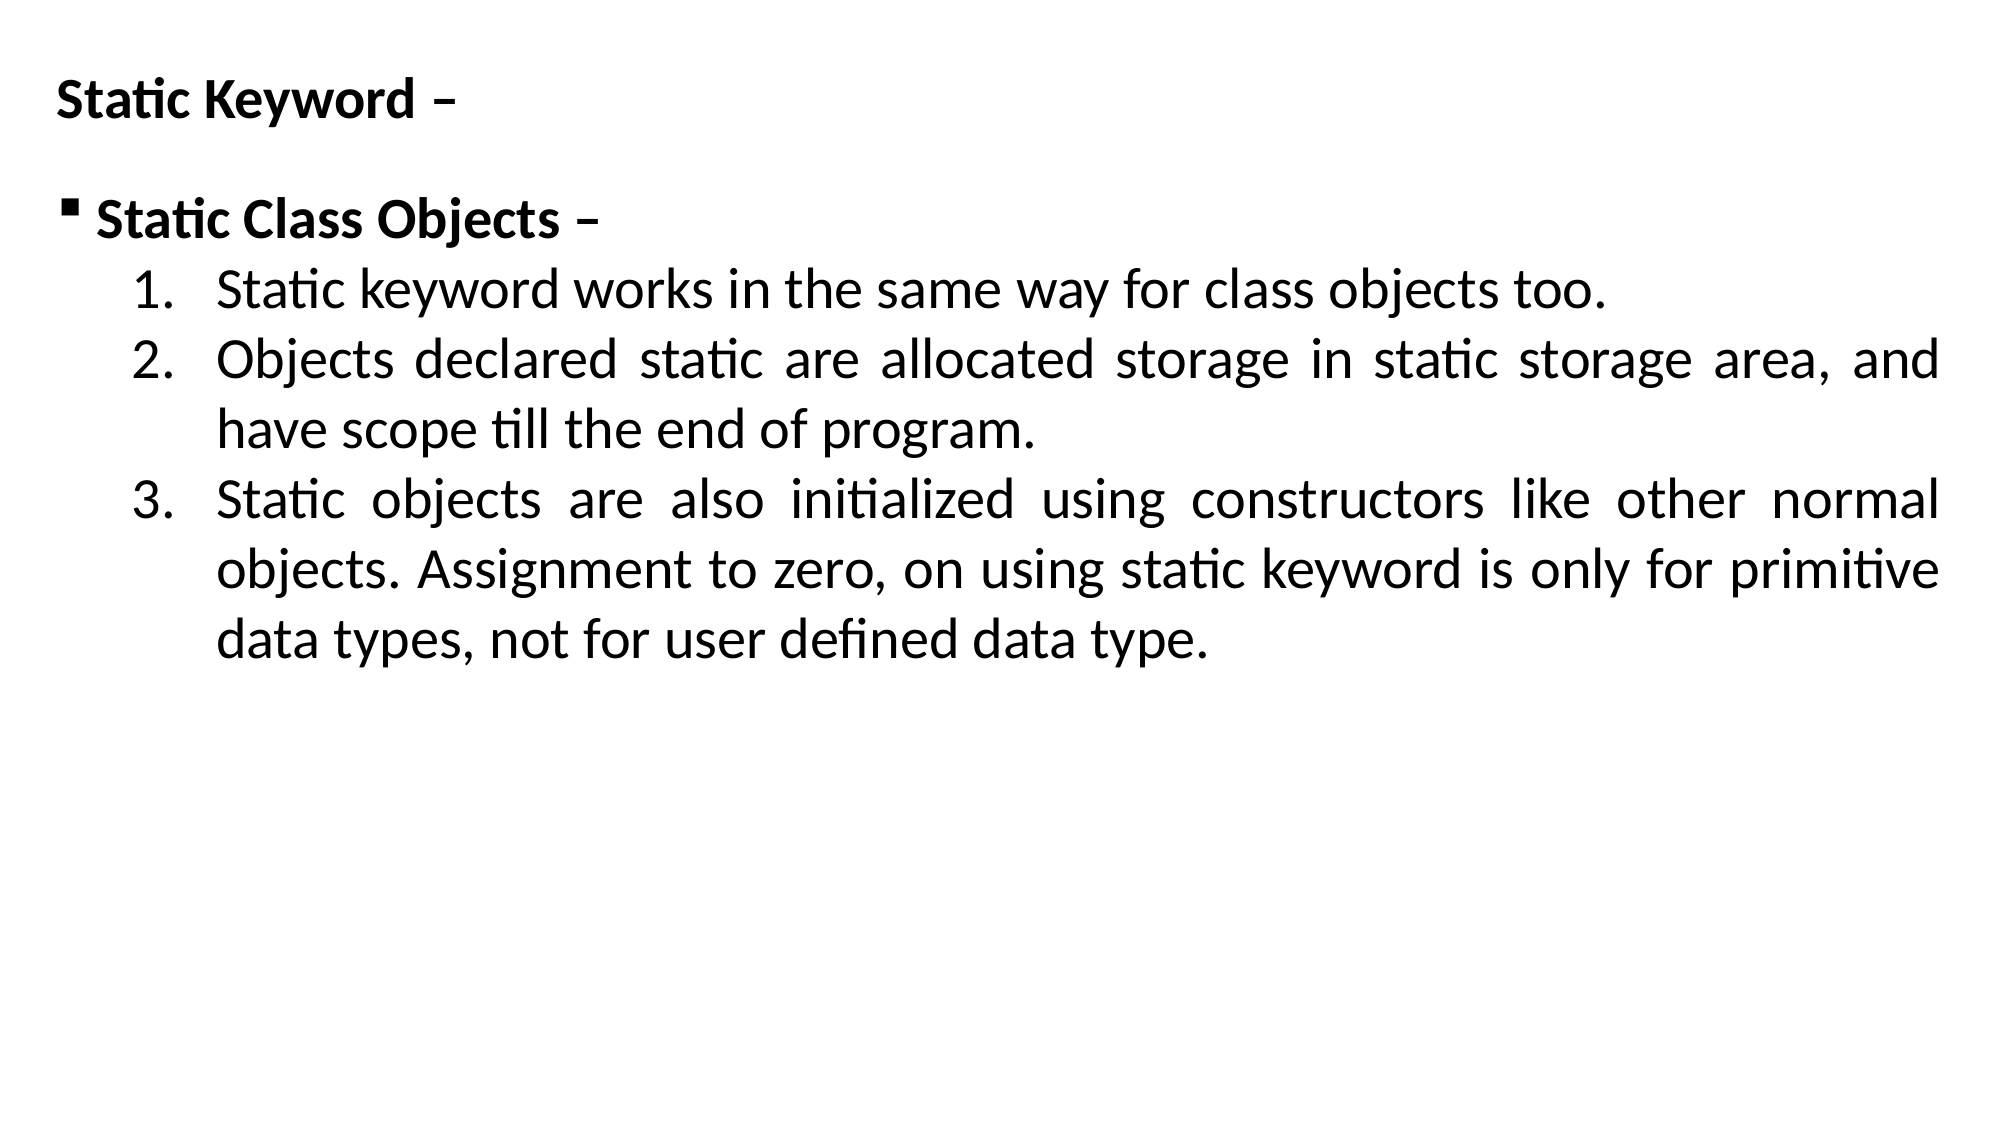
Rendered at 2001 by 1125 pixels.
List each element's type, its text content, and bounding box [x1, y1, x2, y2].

text_box Static Keyword – Static Class Objects – Static keyword works in the same way for class objects too. Objects declared static are allocated storage in static storage area, and have scope till the end of program. Static objects are also initialized using constructors like other normal objects. Assignment to zero, on using static keyword is only for primitive data types, not for user defined data type. [42, 52, 1957, 678]
